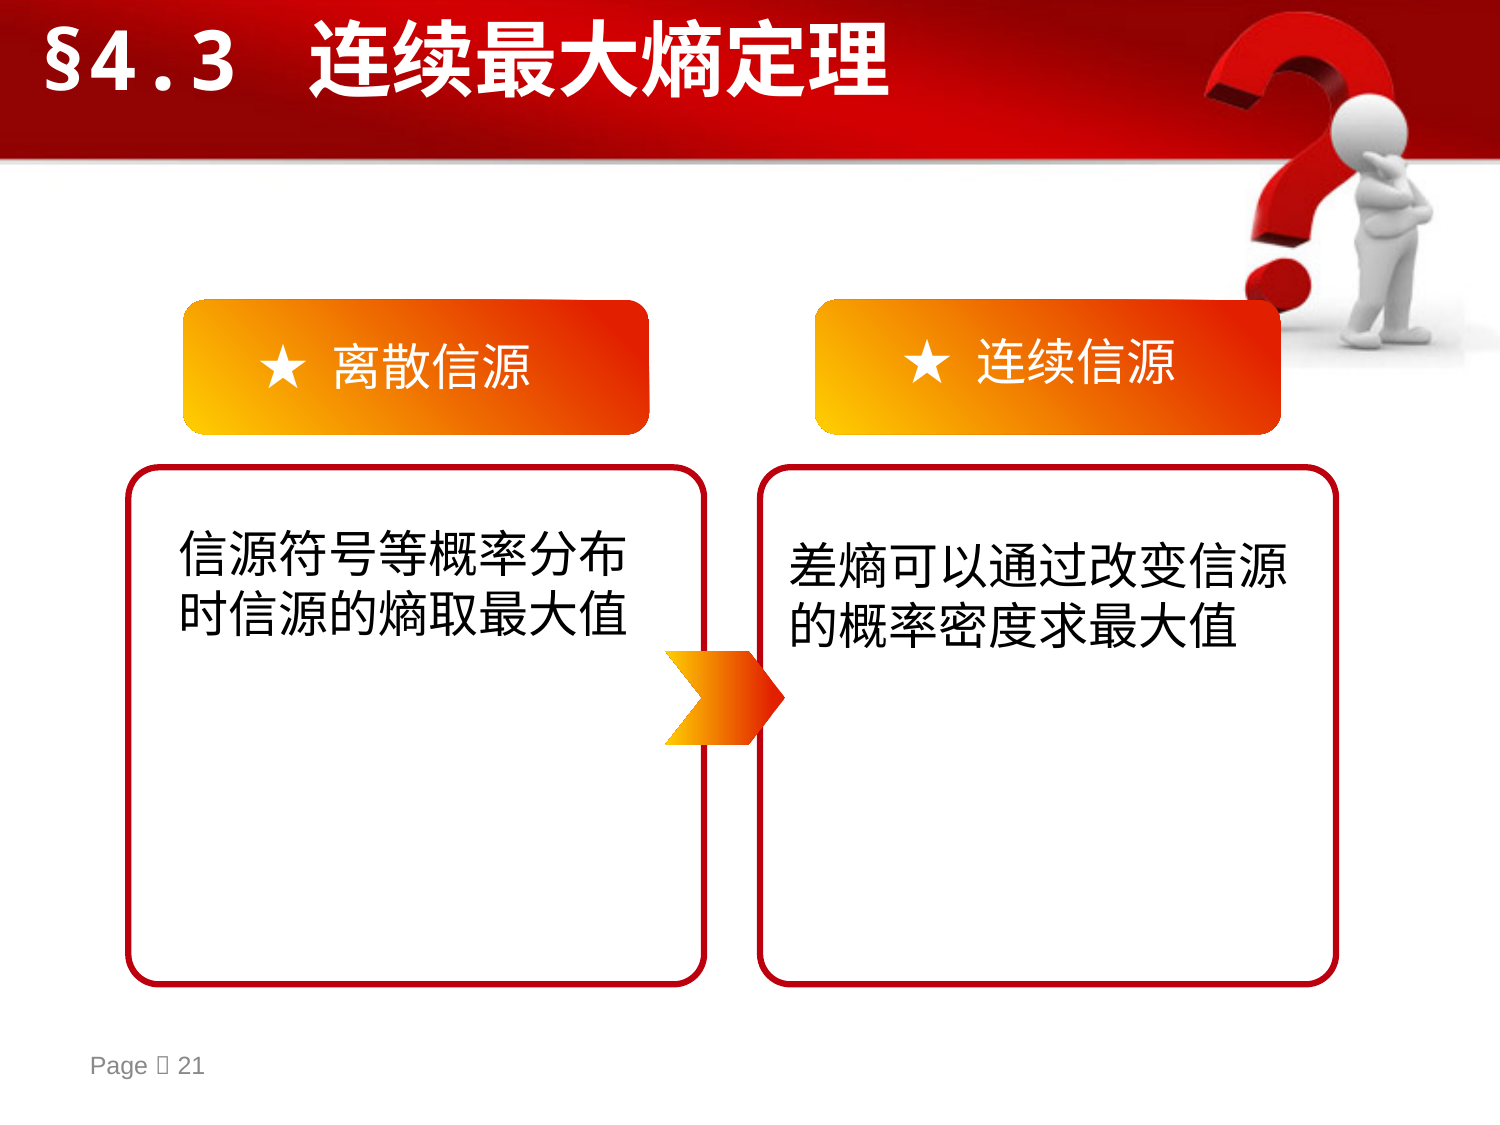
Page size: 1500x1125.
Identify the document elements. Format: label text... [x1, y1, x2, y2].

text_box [716, 265, 1379, 1033]
text_box Page  21 [75, 1042, 425, 1103]
picture [0, 0, 1500, 1125]
text_box §4.3 连续最大熵定理 [23, 0, 1146, 140]
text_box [128, 299, 705, 985]
